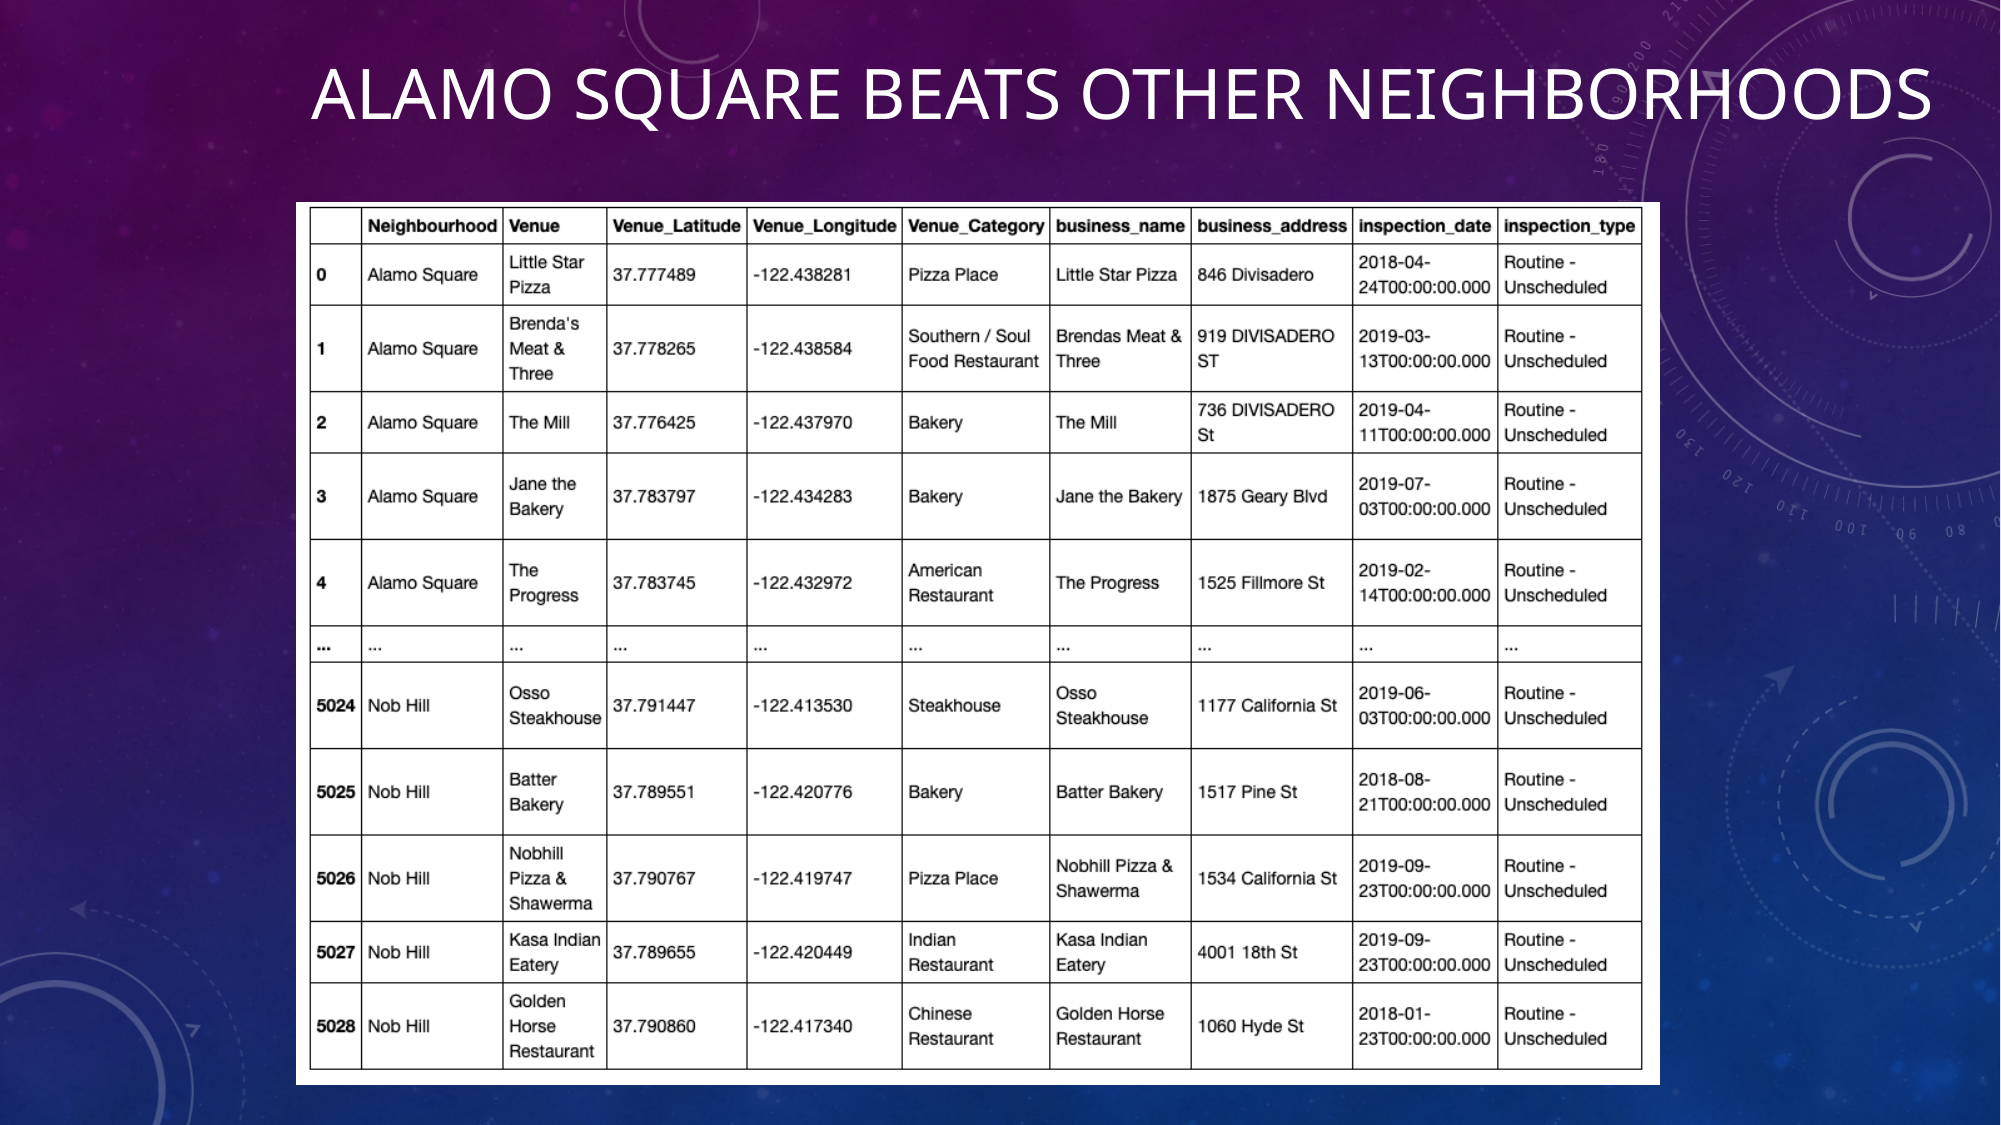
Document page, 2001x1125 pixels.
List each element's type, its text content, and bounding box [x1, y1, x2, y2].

title ALAMO SQUARE BEATS OTHER NEIGHBORHOODS [296, 40, 1959, 144]
picture [0, 0, 2001, 1125]
